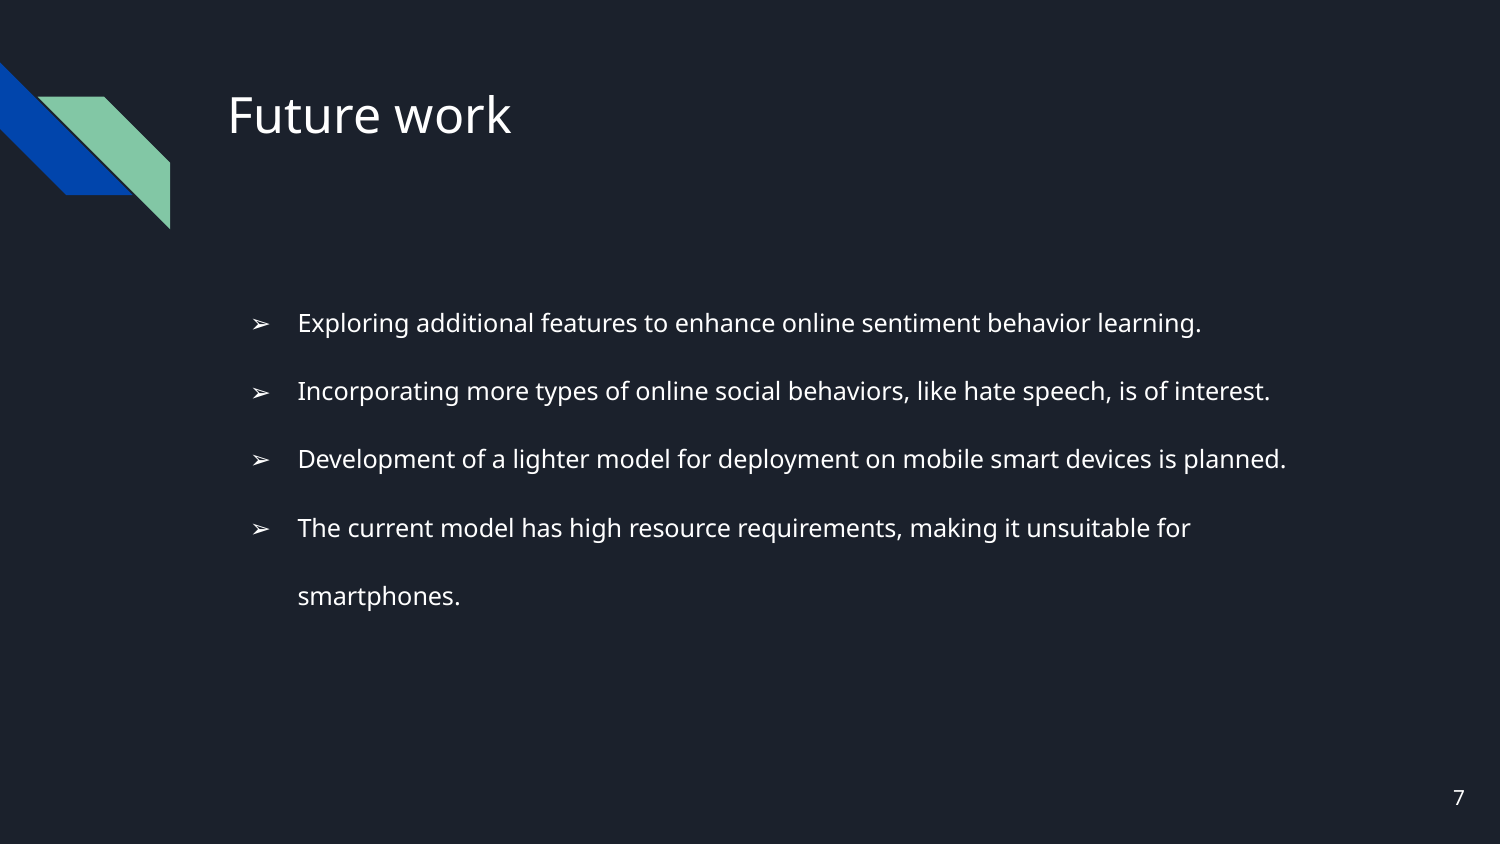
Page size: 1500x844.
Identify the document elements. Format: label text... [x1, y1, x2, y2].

list Exploring additional features to enhance online sentiment behavior learning. Incorporating more types of online social behaviors, like hate speech, is of interest. Development of a lighter model for deployment on mobile smart devices is planned. The current model has high resource requirements, making it unsuitable for smartphones. [212, 257, 1368, 735]
title Future work [212, 64, 1368, 215]
slide_number ‹#› [1389, 764, 1480, 830]
